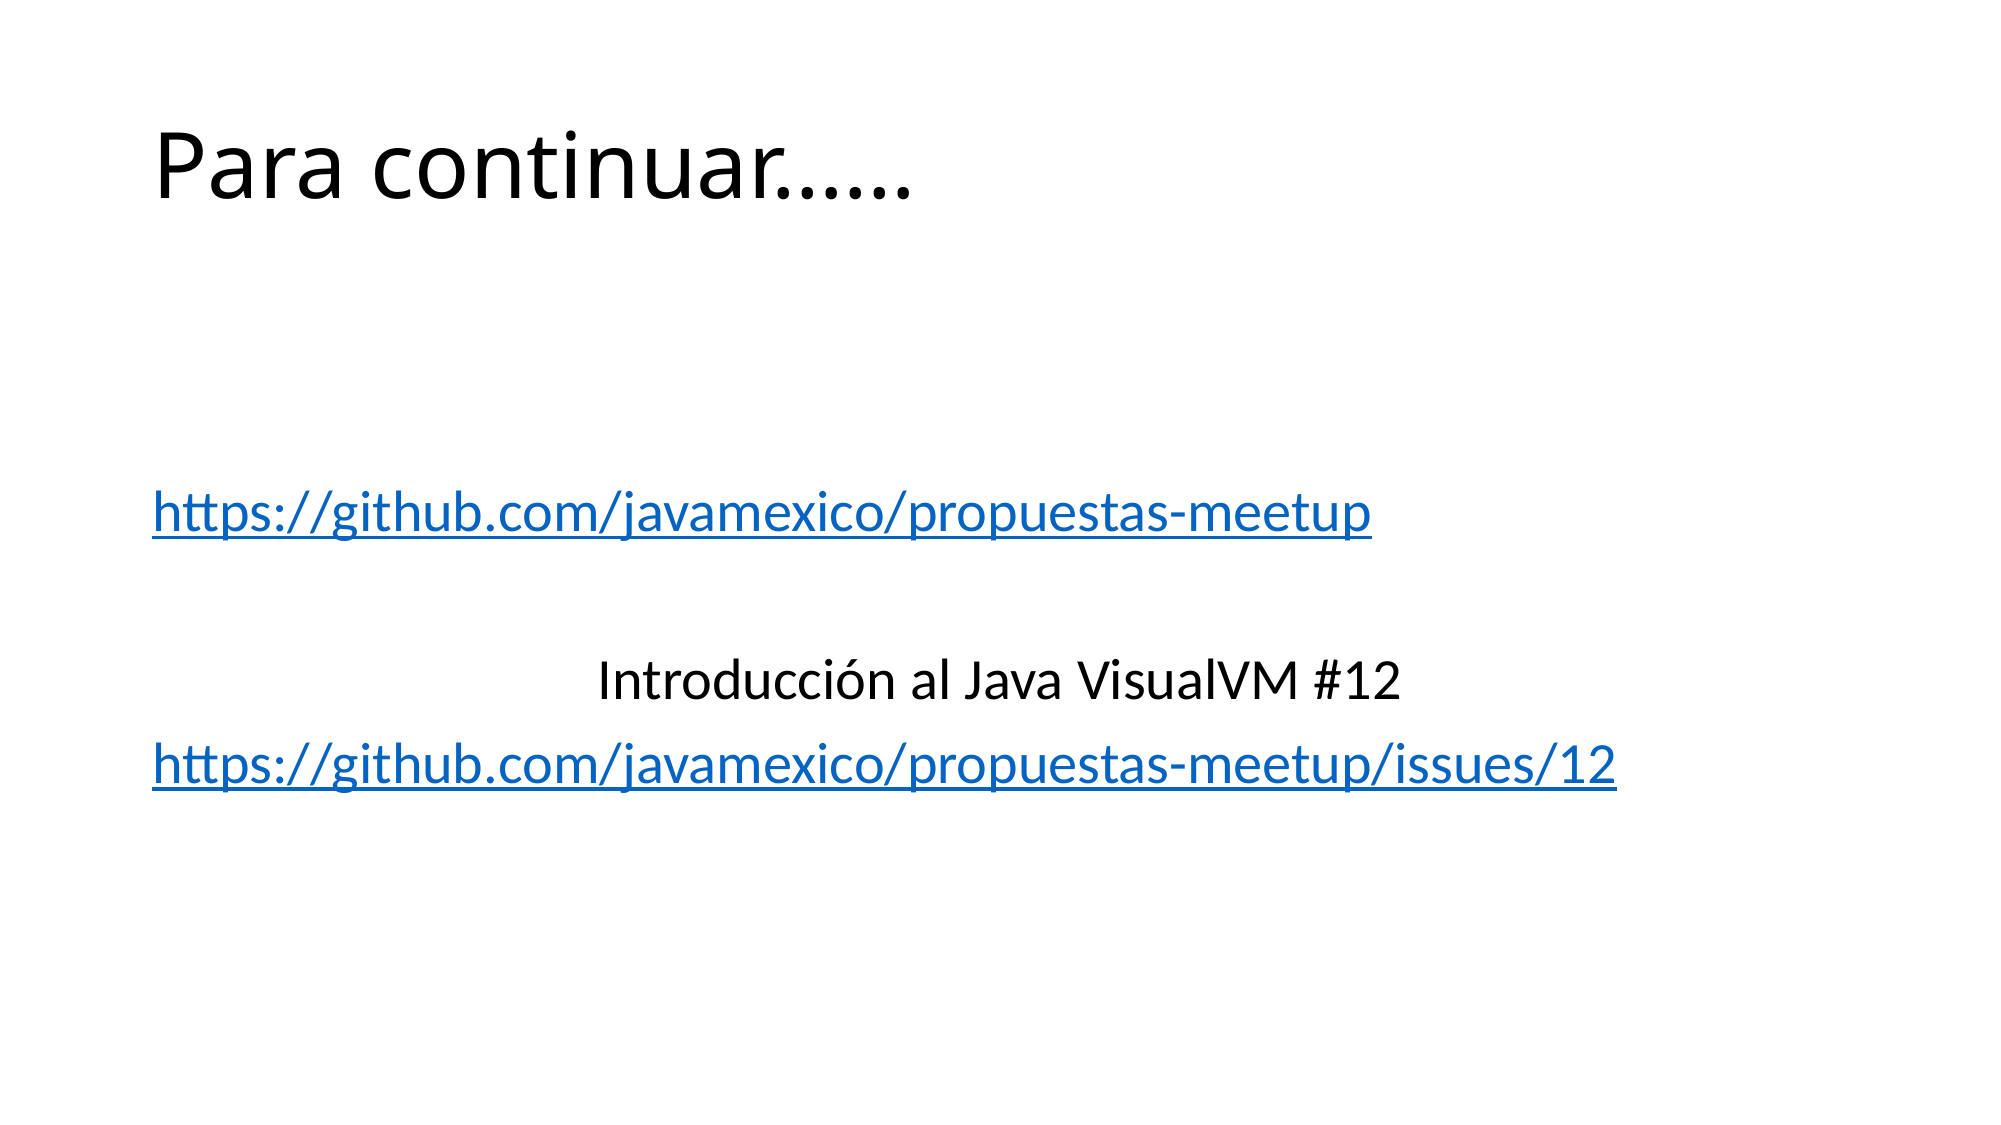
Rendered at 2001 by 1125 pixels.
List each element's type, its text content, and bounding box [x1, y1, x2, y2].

title Para continuar…… [137, 59, 1863, 278]
list https://github.com/javamexico/propuestas-meetup Introducción al Java VisualVM #12 https://github.com/javamexico/propuestas-meetup/issues/12 [137, 299, 1863, 1014]
